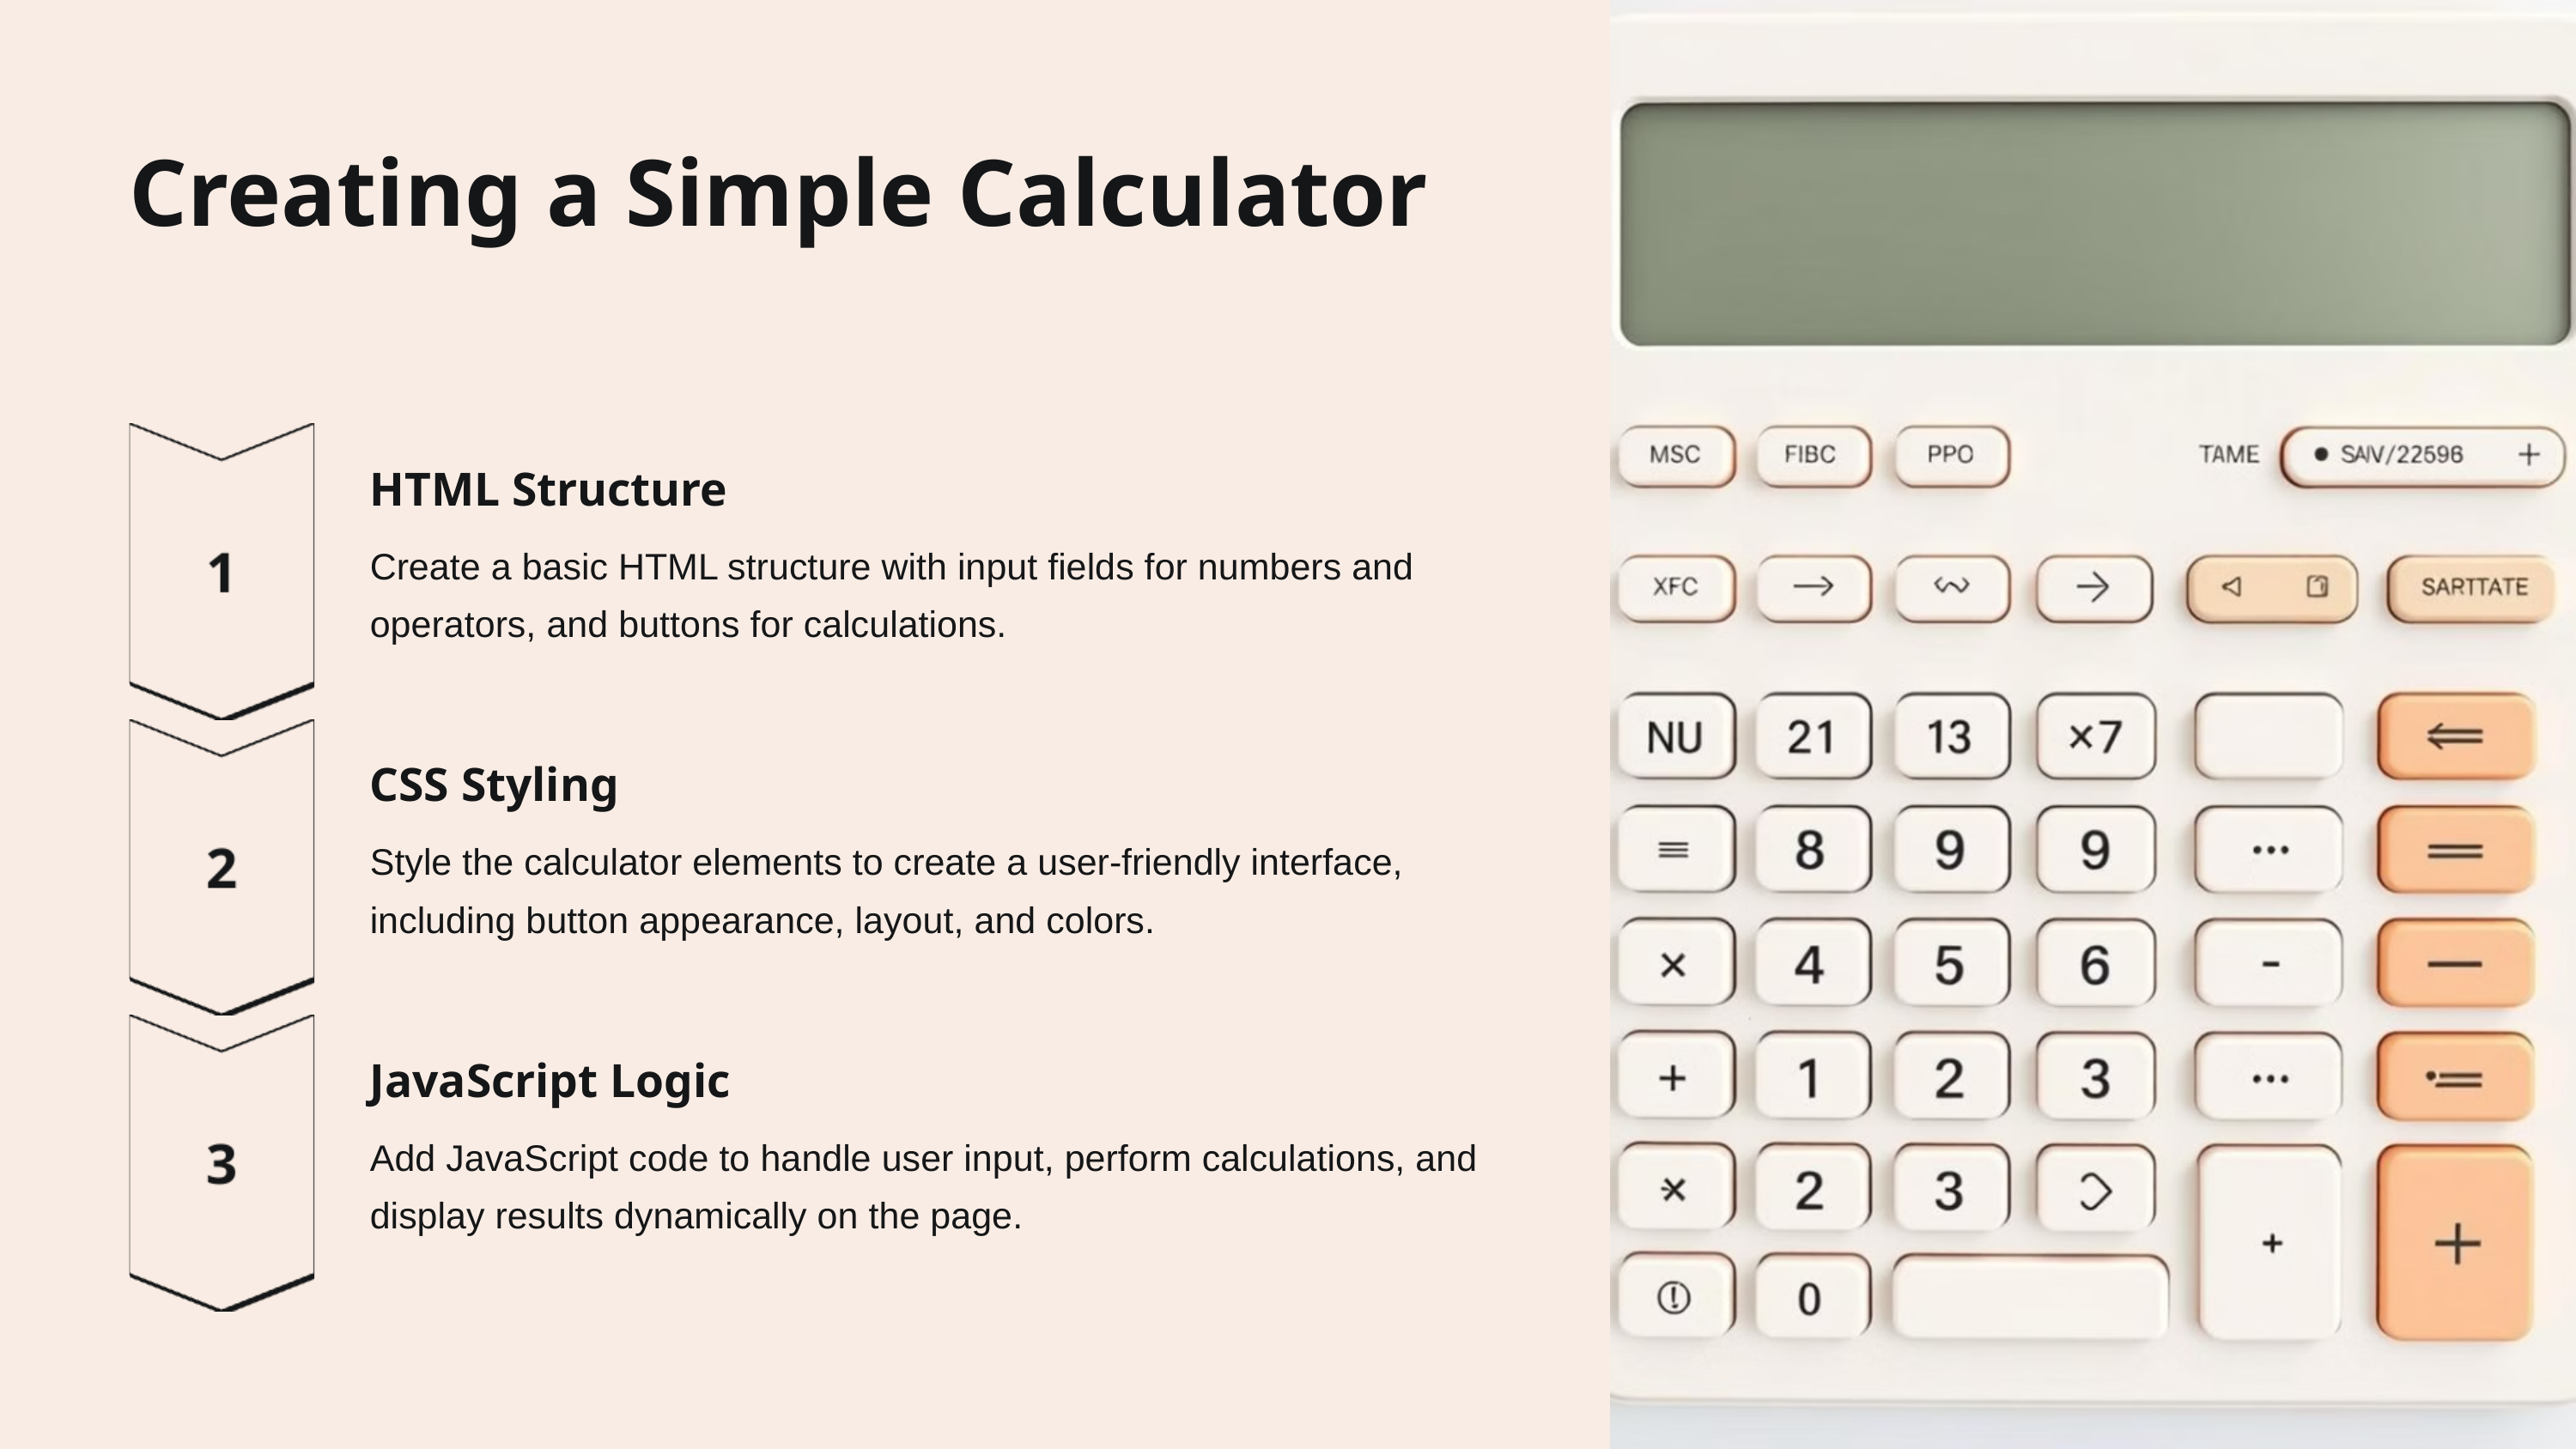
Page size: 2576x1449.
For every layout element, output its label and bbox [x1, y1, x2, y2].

text_box [0, 0, 2576, 1449]
